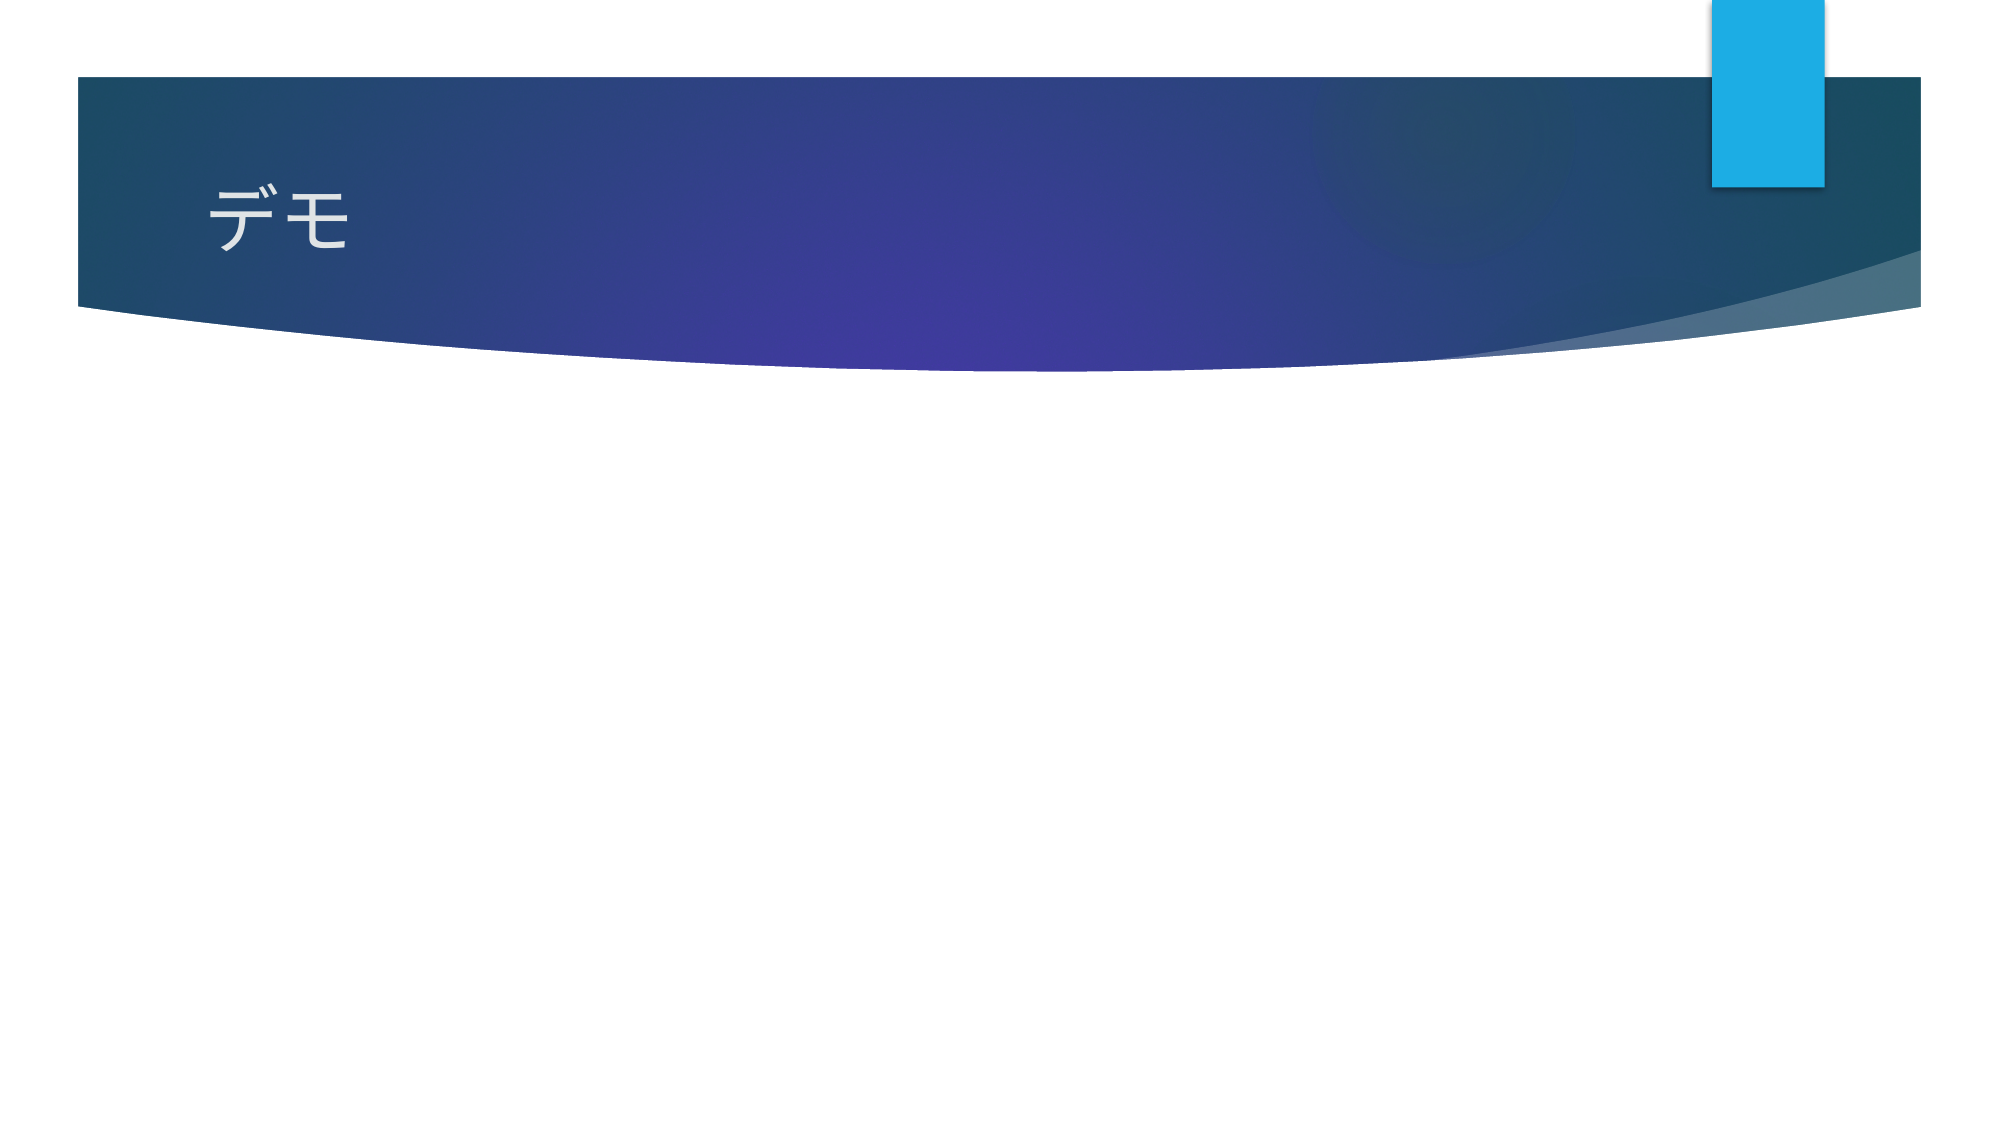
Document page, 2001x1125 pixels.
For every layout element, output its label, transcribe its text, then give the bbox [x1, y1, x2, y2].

title デモ [189, 159, 1627, 276]
